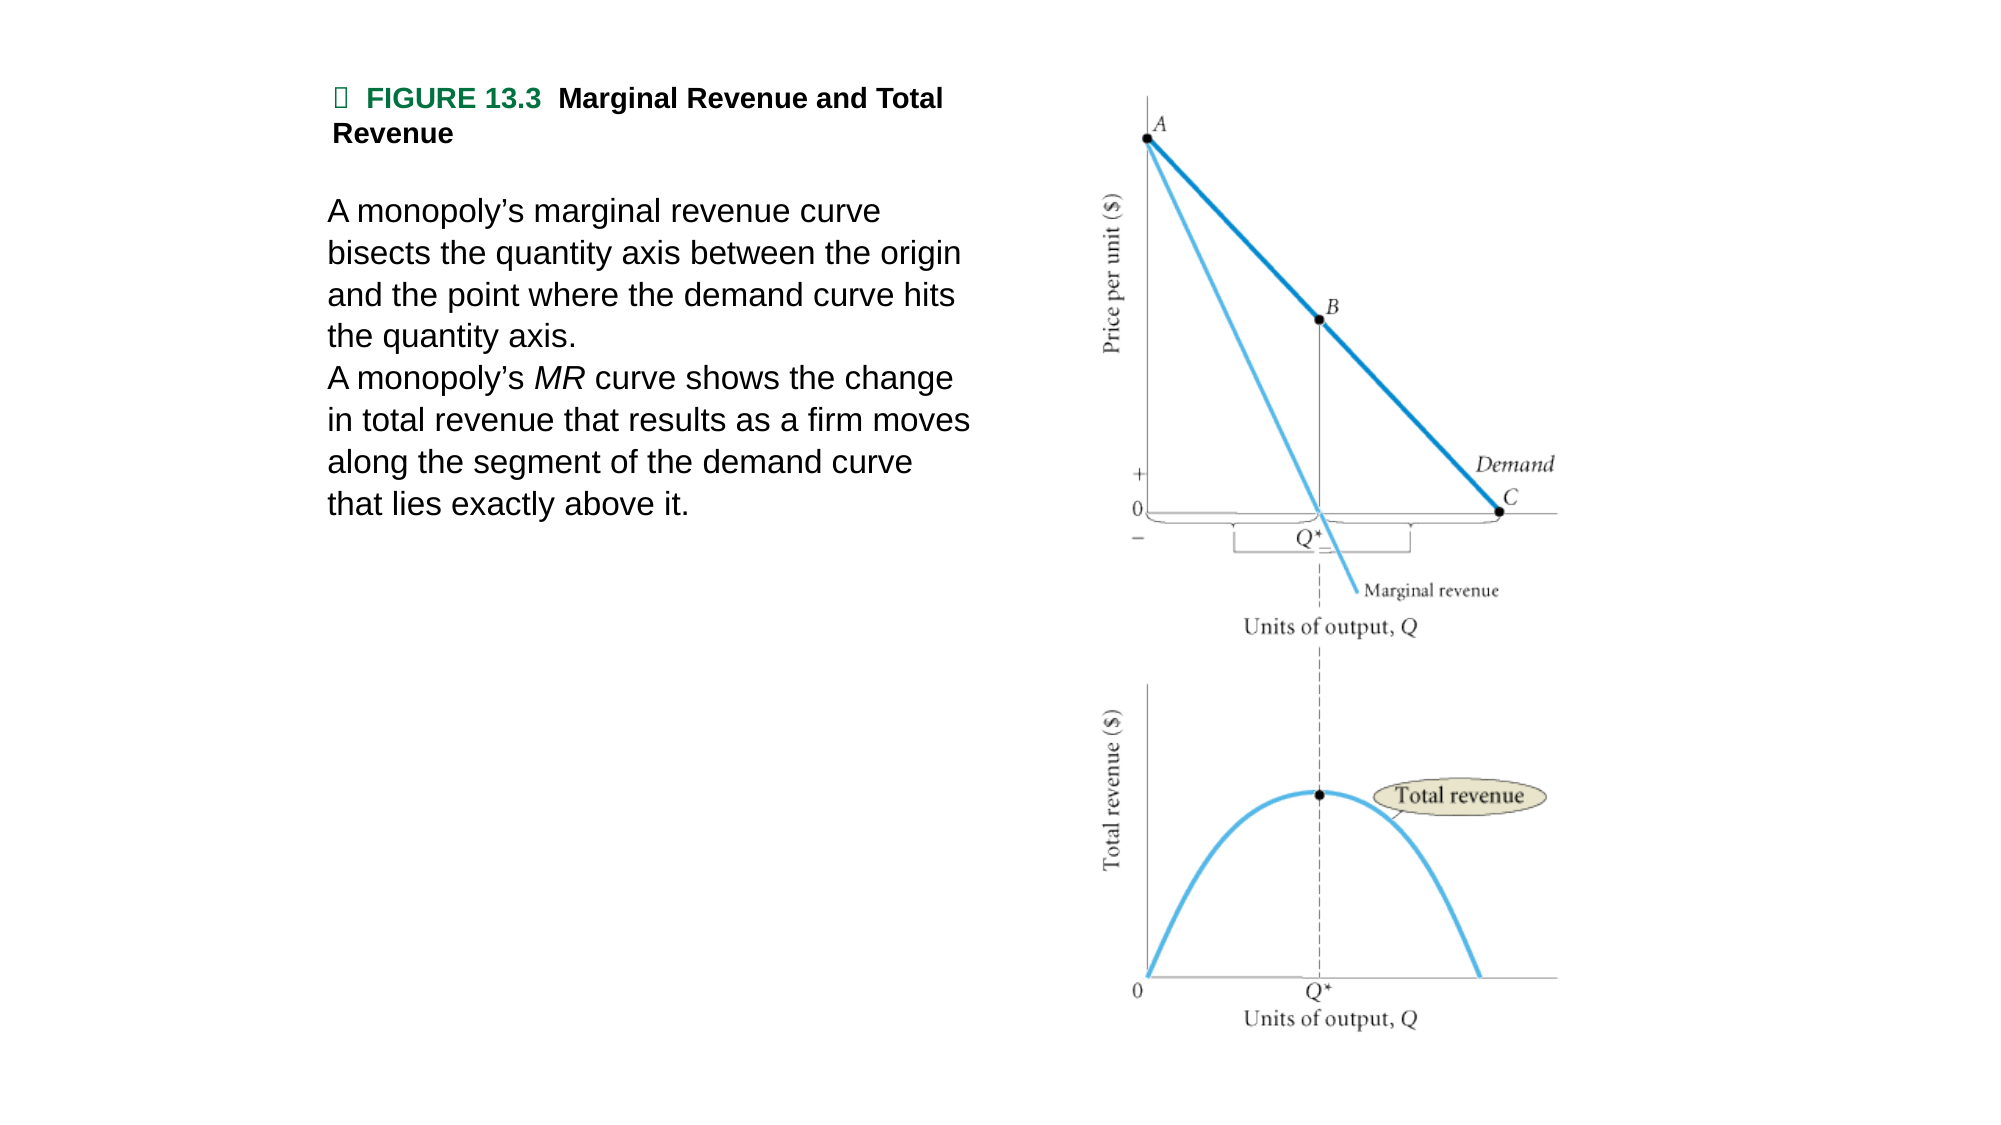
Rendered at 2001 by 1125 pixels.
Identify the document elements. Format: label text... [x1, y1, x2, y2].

text_box A monopoly’s marginal revenue curve bisects the quantity axis between the origin and the point where the demand curve hits the quantity axis. A monopoly’s MR curve shows the change in total revenue that results as a firm moves along the segment of the demand curve that lies exactly above it. [312, 179, 988, 530]
picture [1089, 88, 1563, 1037]
text_box  FIGURE 13.3 Marginal Revenue and Total Revenue [324, 72, 988, 146]
